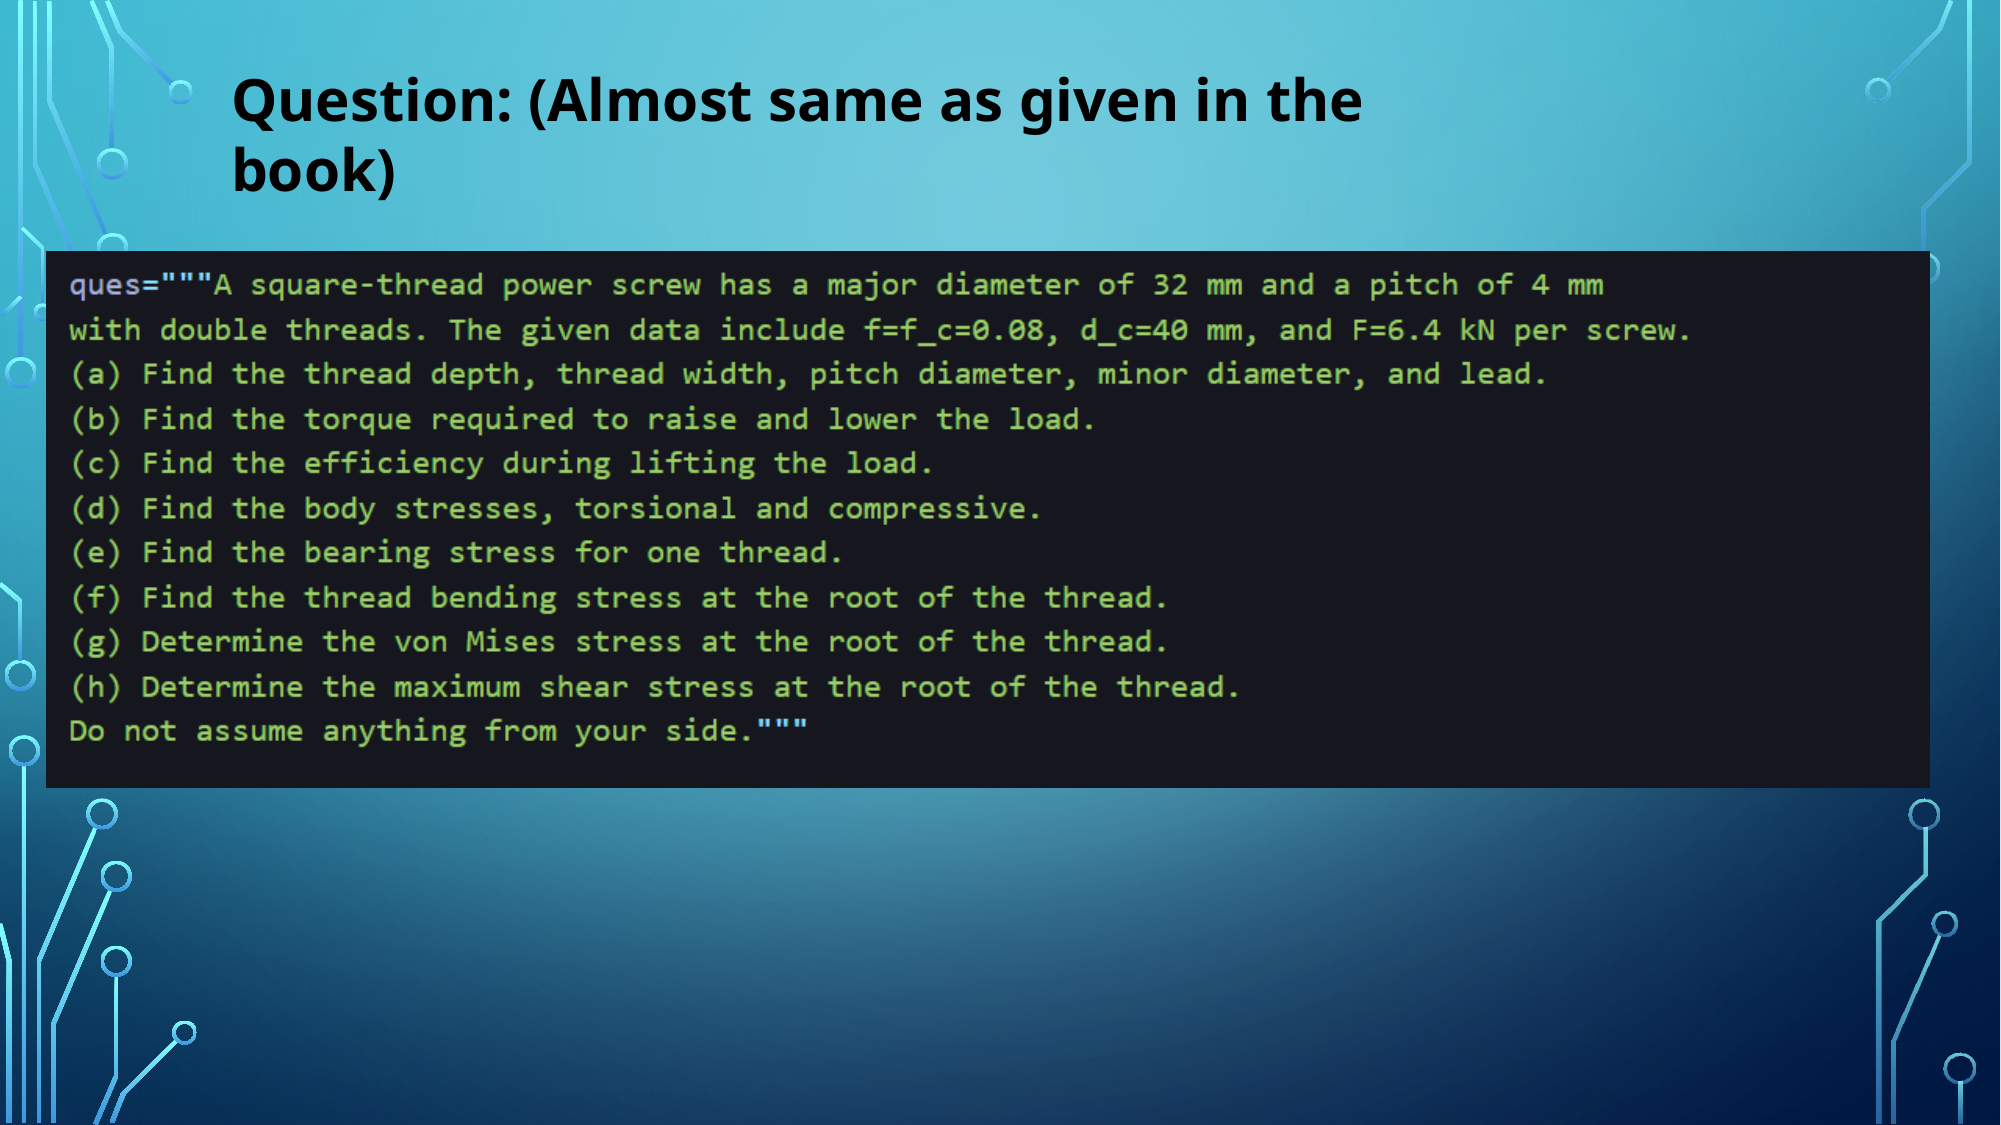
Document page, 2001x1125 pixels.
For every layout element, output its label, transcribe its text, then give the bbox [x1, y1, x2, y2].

picture [45, 250, 1930, 788]
text_box Question: (Almost same as given in the book) [216, 55, 1555, 211]
